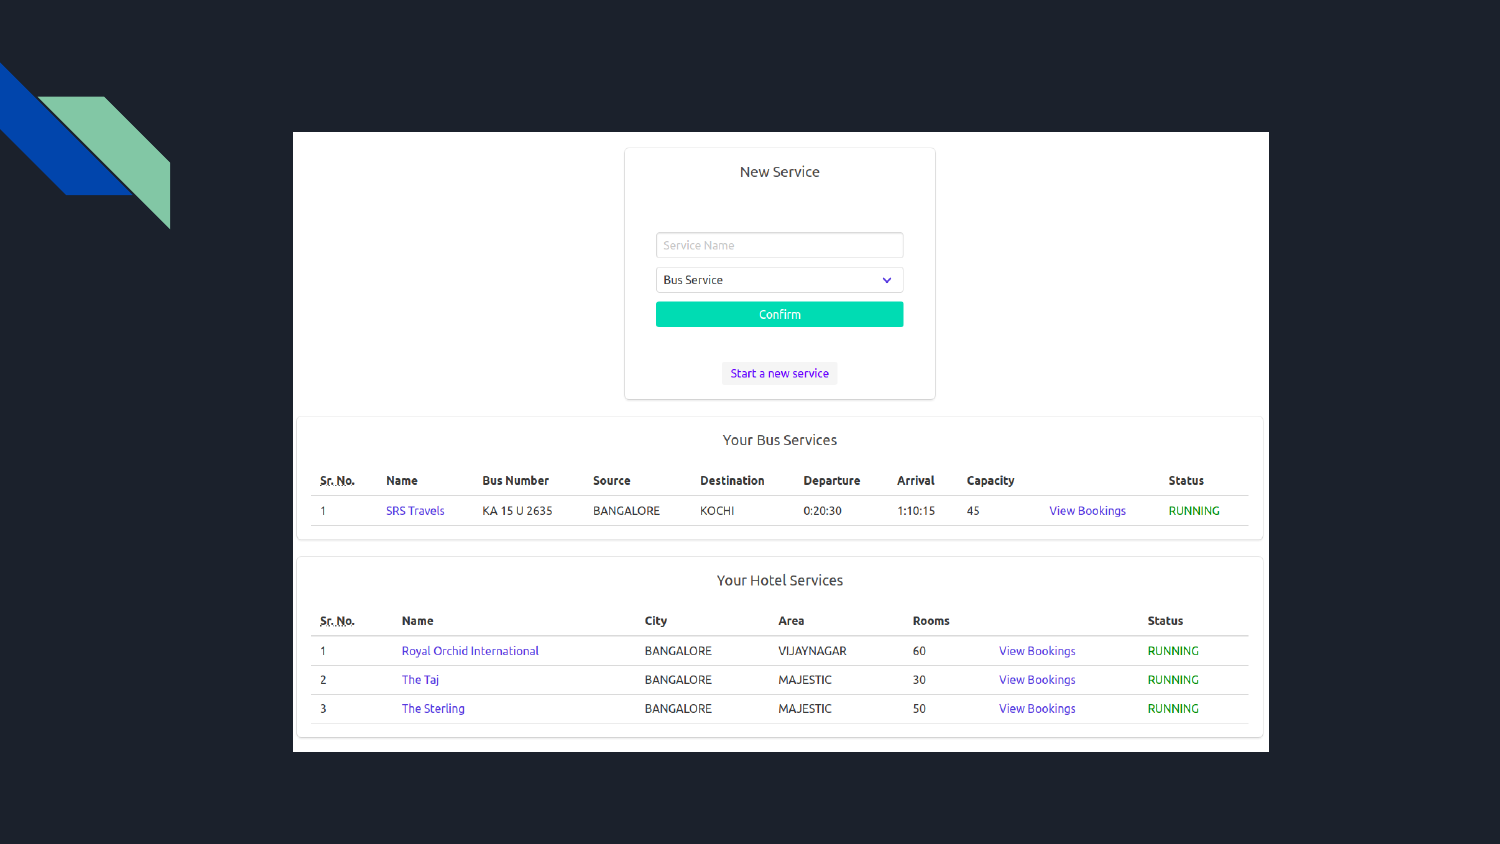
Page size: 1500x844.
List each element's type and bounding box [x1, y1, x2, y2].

picture [293, 132, 1269, 752]
